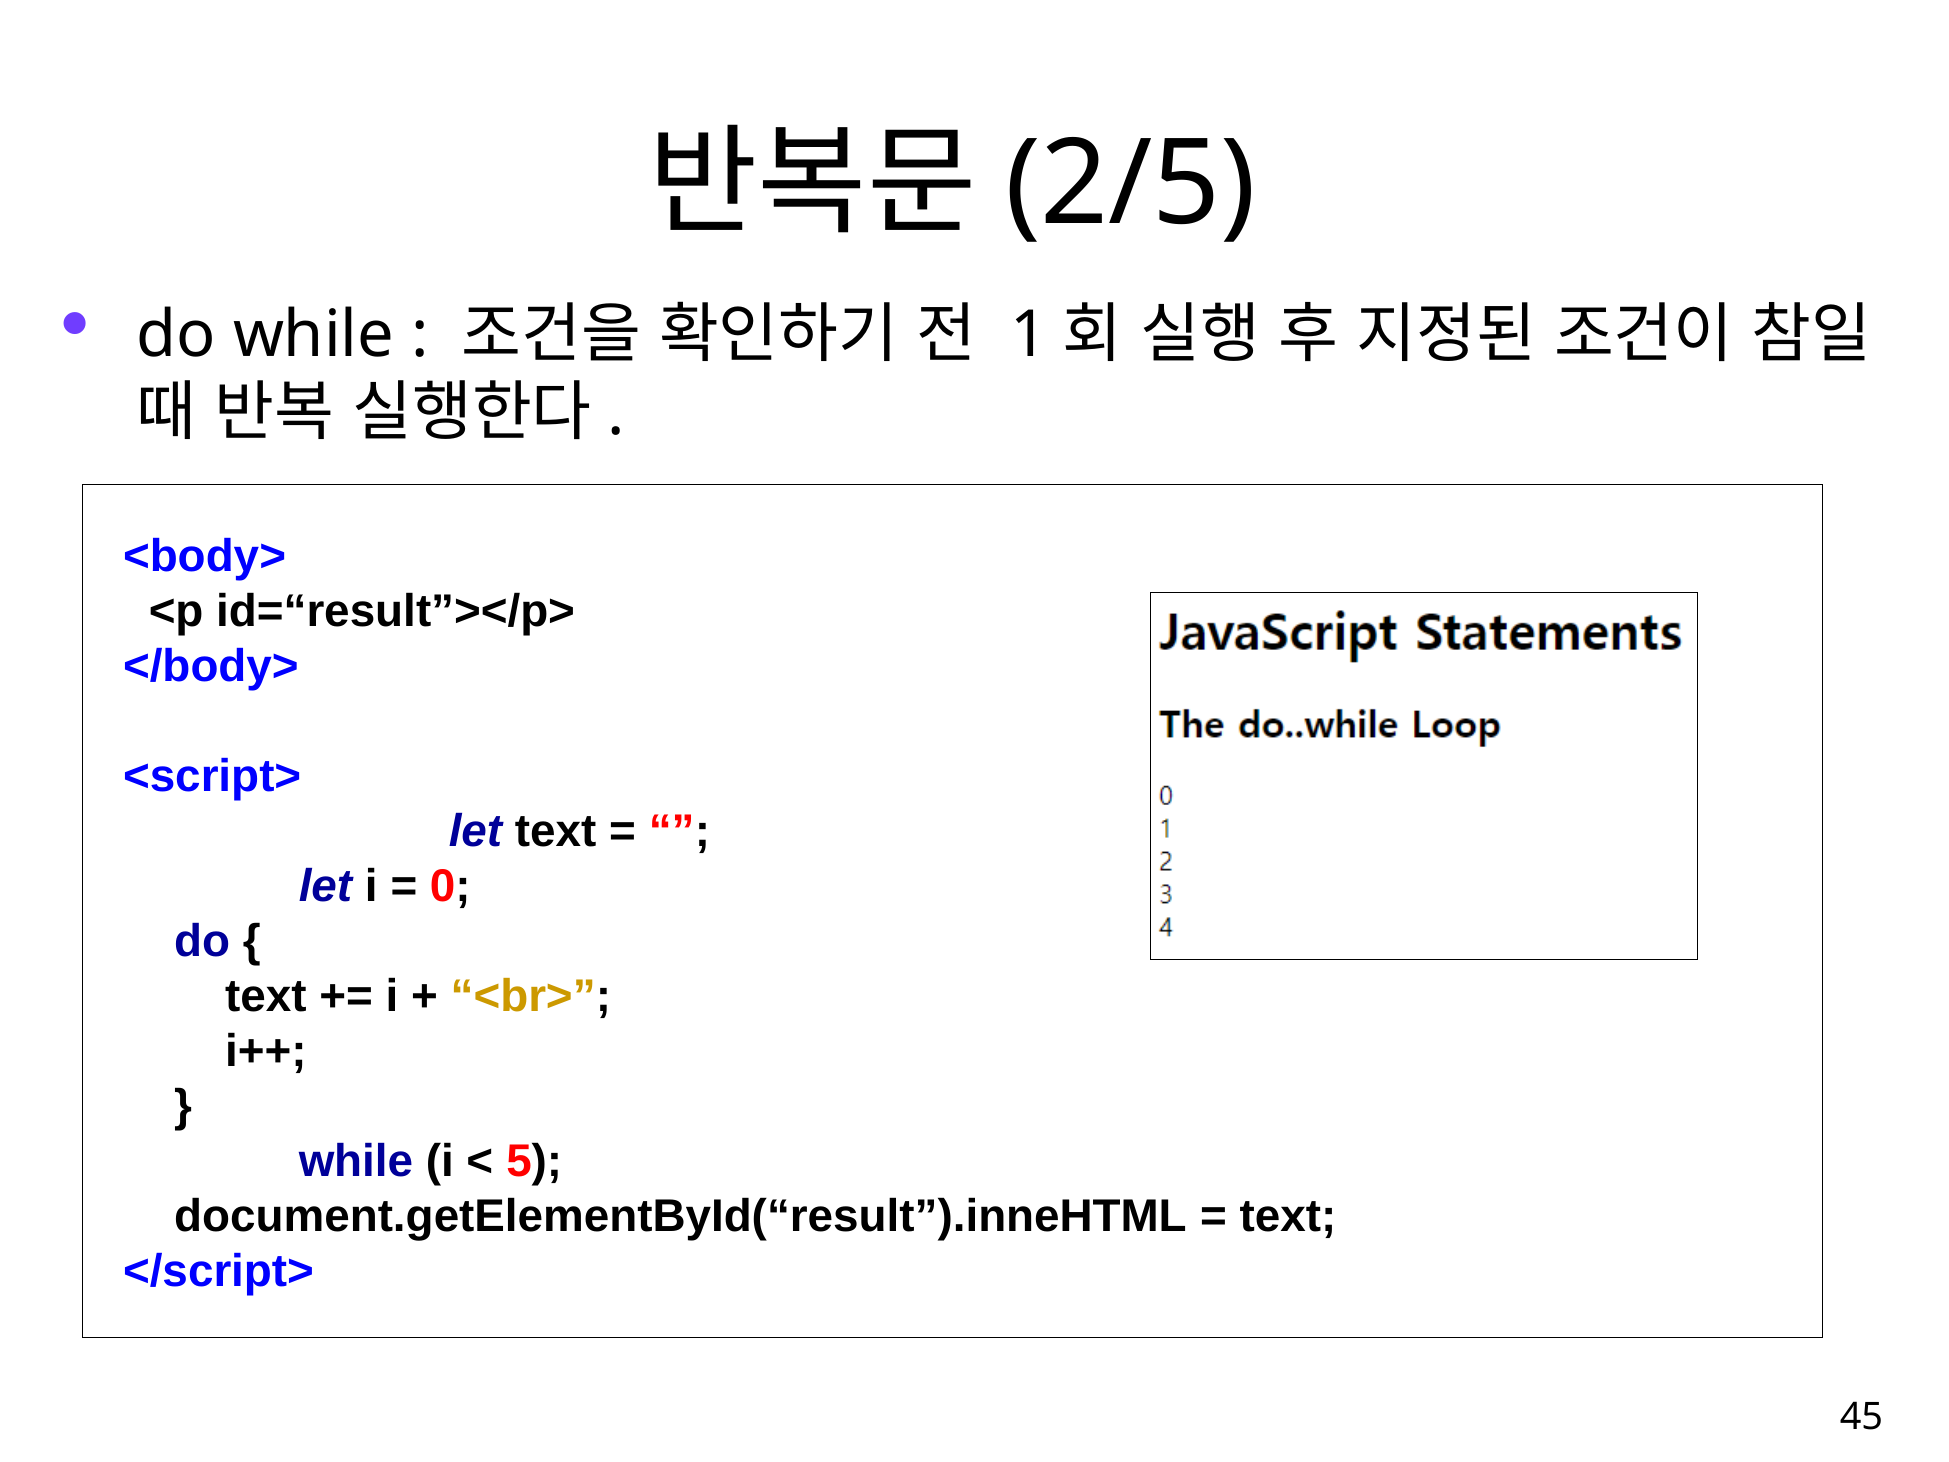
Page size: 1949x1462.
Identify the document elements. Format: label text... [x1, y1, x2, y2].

title 반복문(2/5) [156, 92, 1749, 255]
text_box <body> <p id=“result”></p> </body> <script> let text = “”; let i = 0; do { text += i + “<br>”; i++; } while (i < 5); document.getElementById(“result”).inneHTML = text; </script> [82, 484, 1823, 1338]
list do while : 조건을 확인하기 전 1회 실행 후 지정된 조건이 참일 때 반복 실행한다. [48, 284, 1897, 1343]
slide_number 45 [1496, 1372, 1899, 1462]
picture [1150, 592, 1698, 960]
